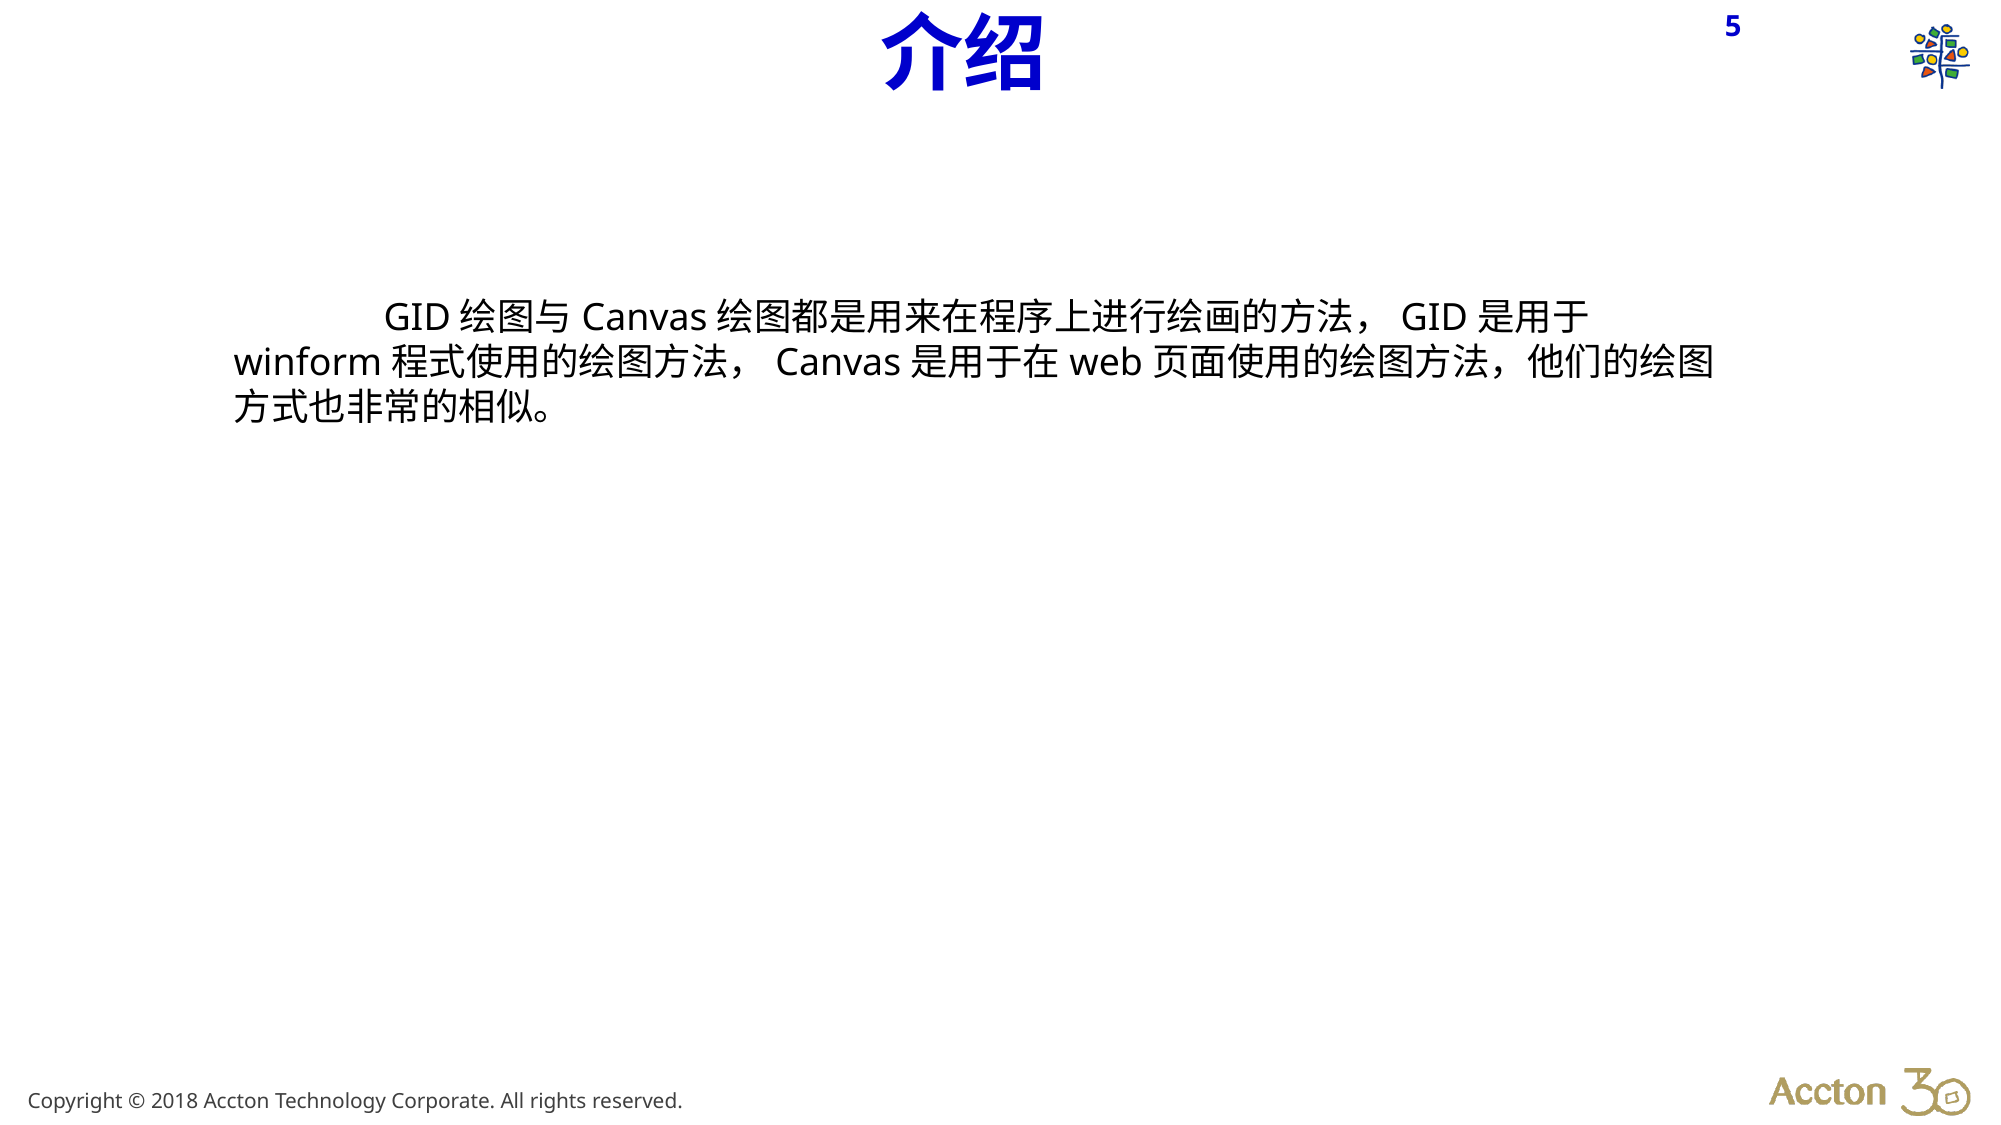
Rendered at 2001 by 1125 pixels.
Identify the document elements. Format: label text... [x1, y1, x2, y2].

picture [1769, 1068, 1971, 1116]
picture [1910, 24, 1970, 89]
text_box GID绘图与Canvas绘图都是用来在程序上进行绘画的方法，GID是用于winform程式使用的绘图方法，Canvas是用于在web页面使用的绘图方法，他们的绘图方式也非常的相似。 [204, 99, 1745, 621]
text_box 介绍 [353, 14, 1574, 86]
text_box 5 [1496, 0, 1757, 79]
